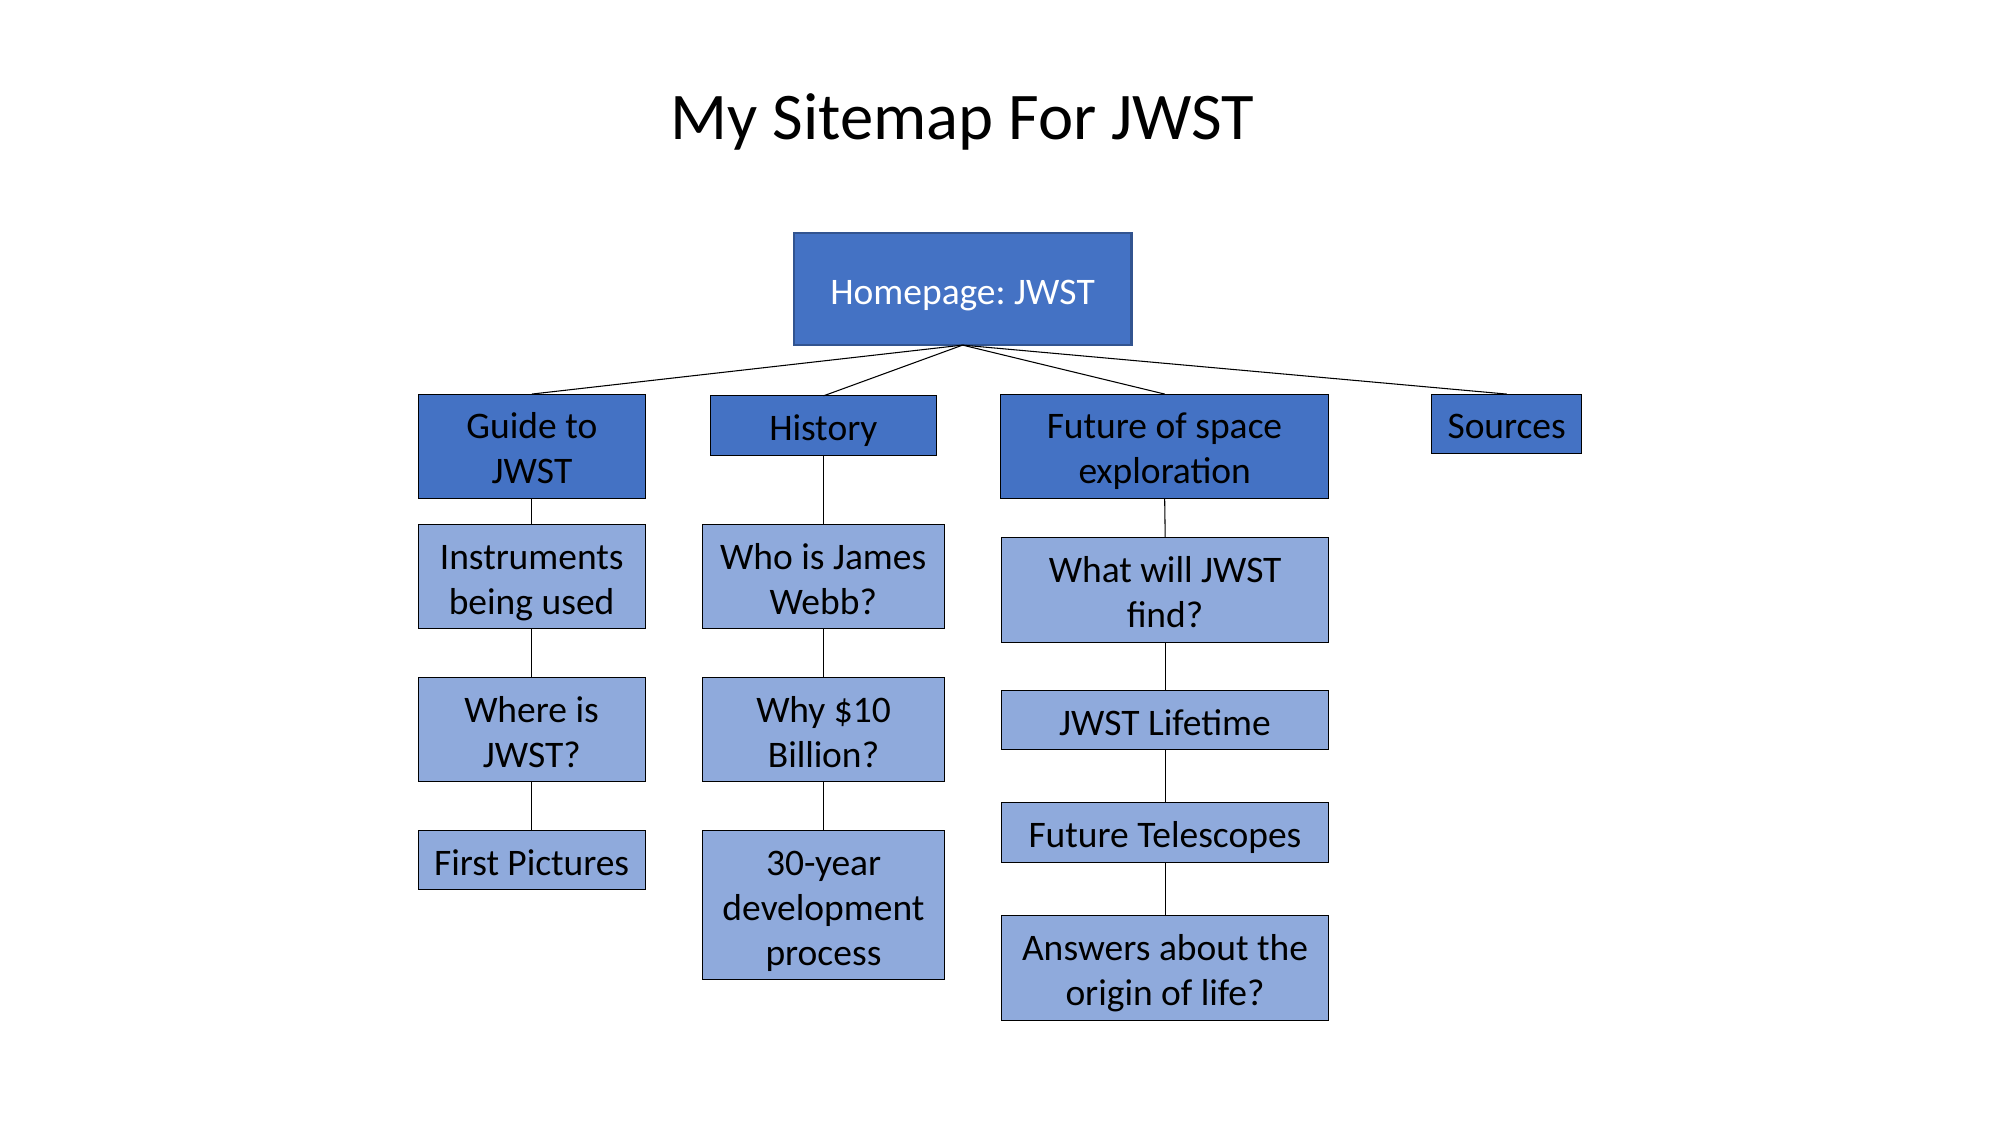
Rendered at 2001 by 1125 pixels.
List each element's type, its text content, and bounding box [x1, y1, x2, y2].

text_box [418, 232, 1582, 1023]
text_box My Sitemap For JWST [381, 65, 1545, 161]
